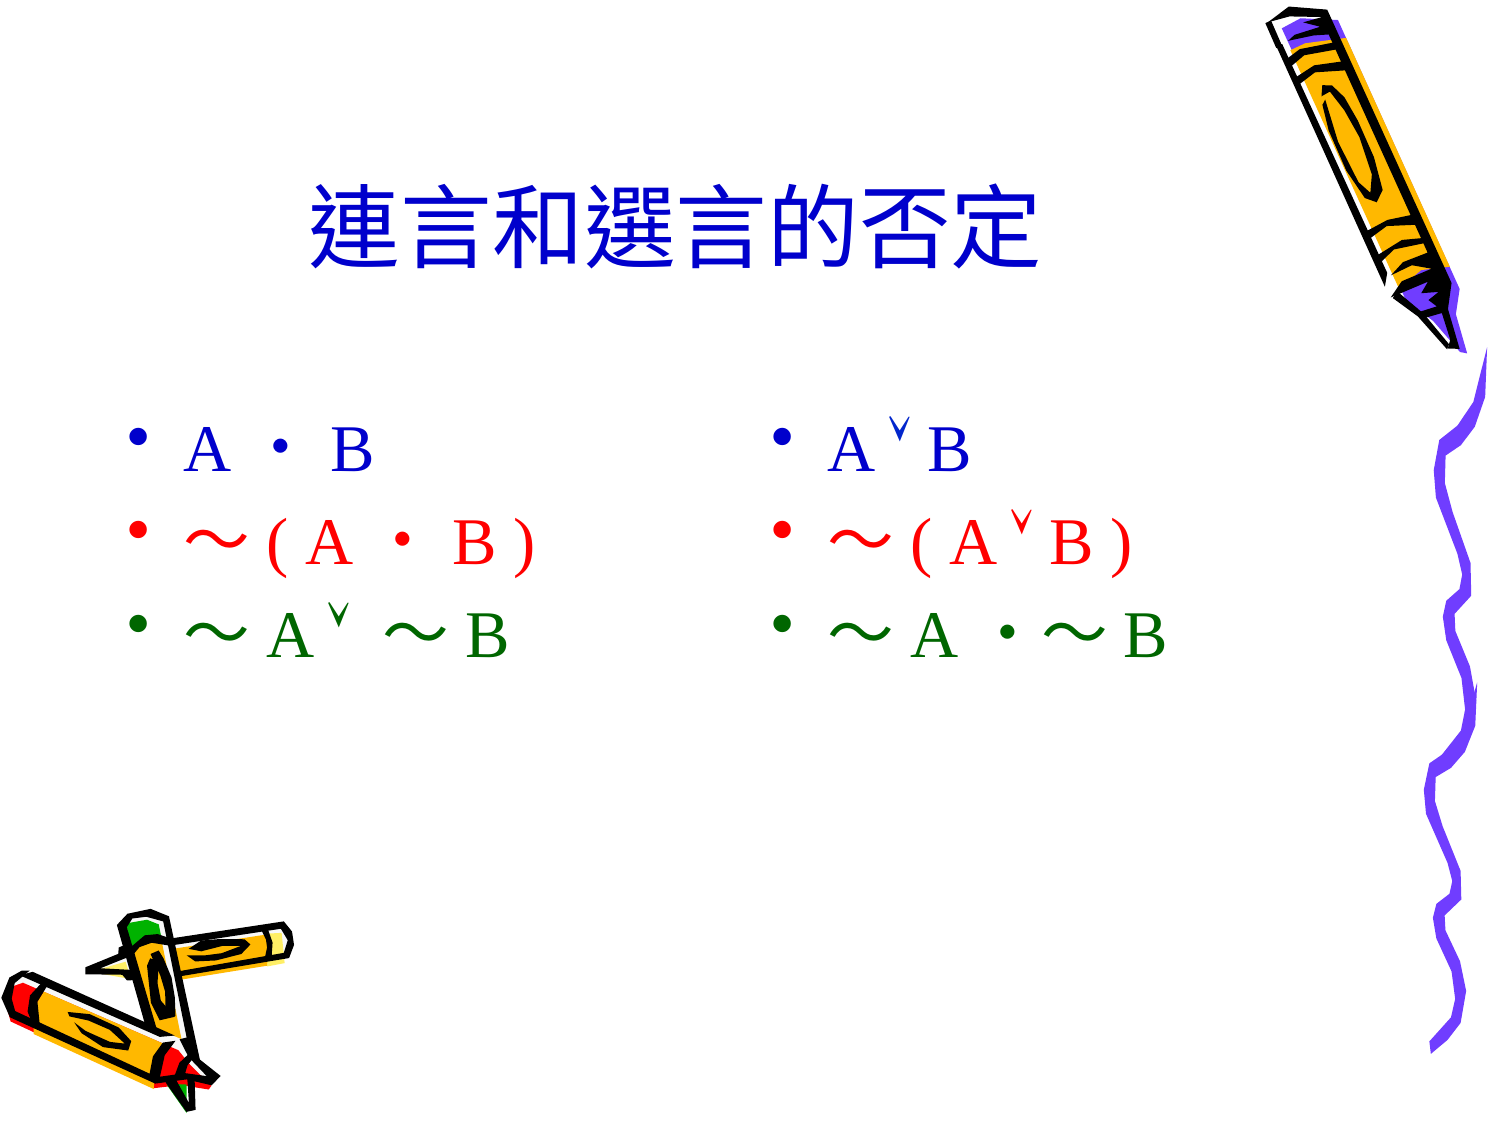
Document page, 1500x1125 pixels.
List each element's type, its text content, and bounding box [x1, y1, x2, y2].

list A  B ～( A  B ) ～A・～B [756, 397, 1375, 900]
title 連言和選言的否定 [112, 24, 1240, 288]
list A・B ～( A・B ) ～A  ～B [112, 397, 732, 900]
